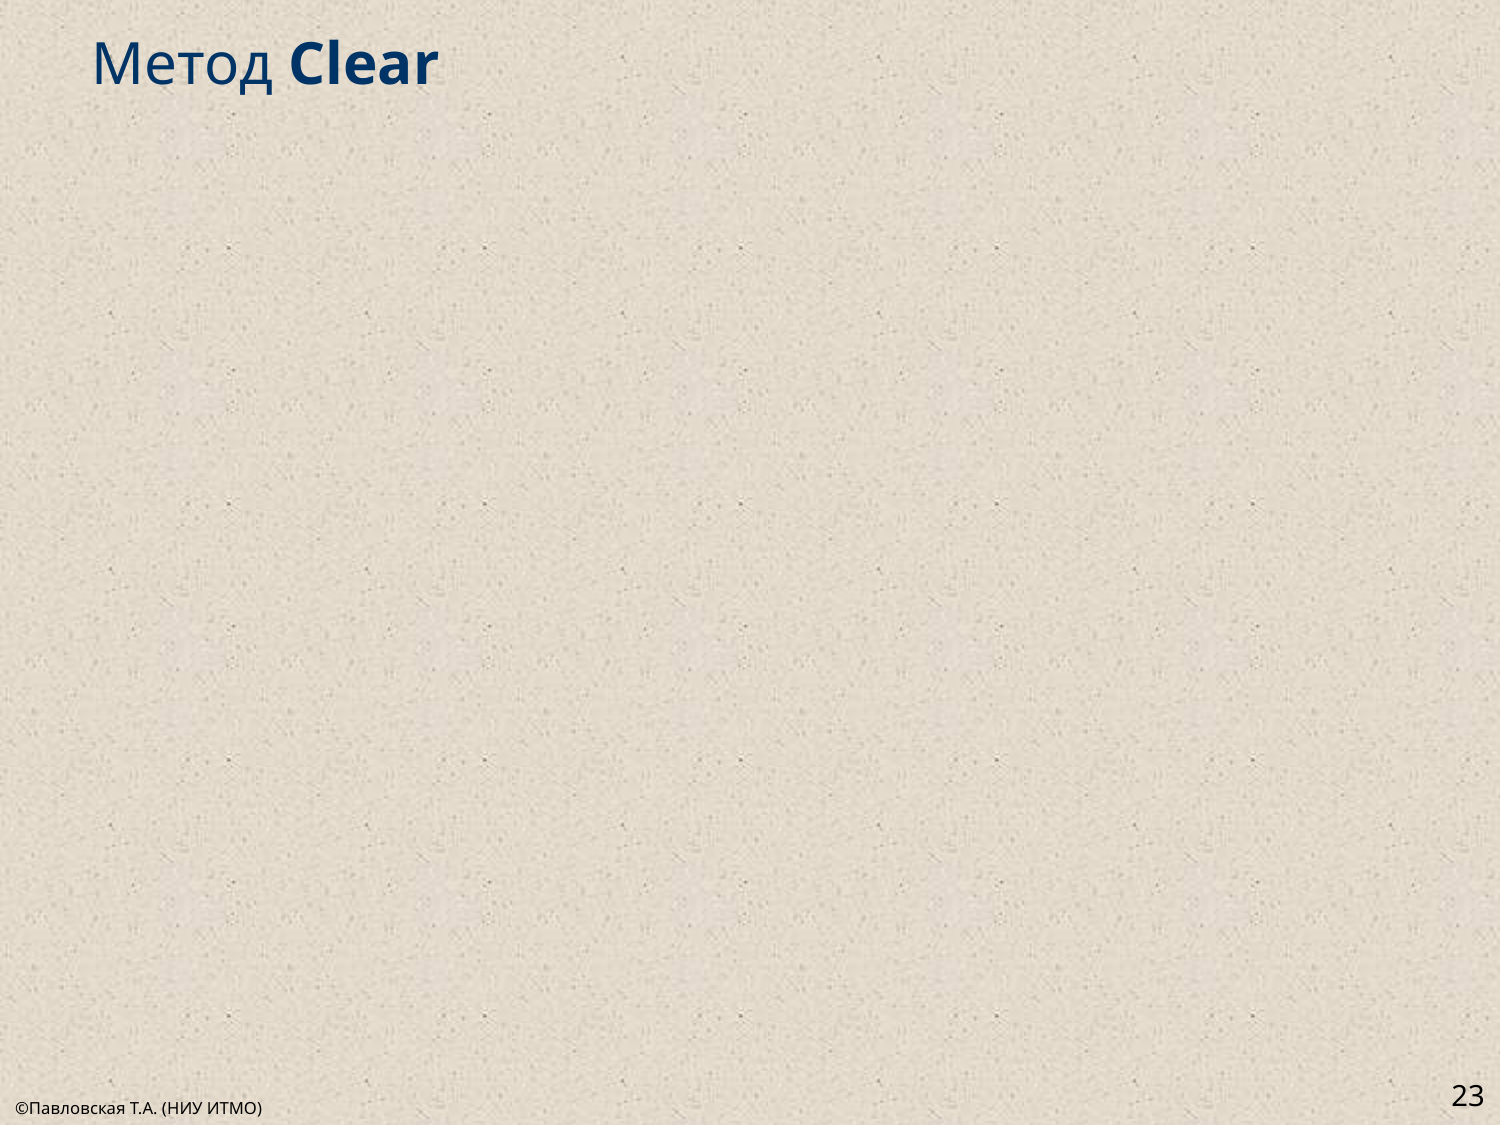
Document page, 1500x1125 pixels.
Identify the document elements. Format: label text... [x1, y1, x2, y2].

slide_number ©Павловская Т.А. (НИУ ИТМО) [0, 1082, 467, 1125]
picture [0, 0, 1500, 1125]
slide_number 23 [1187, 1049, 1500, 1125]
title Метод Clear [76, 18, 1483, 105]
